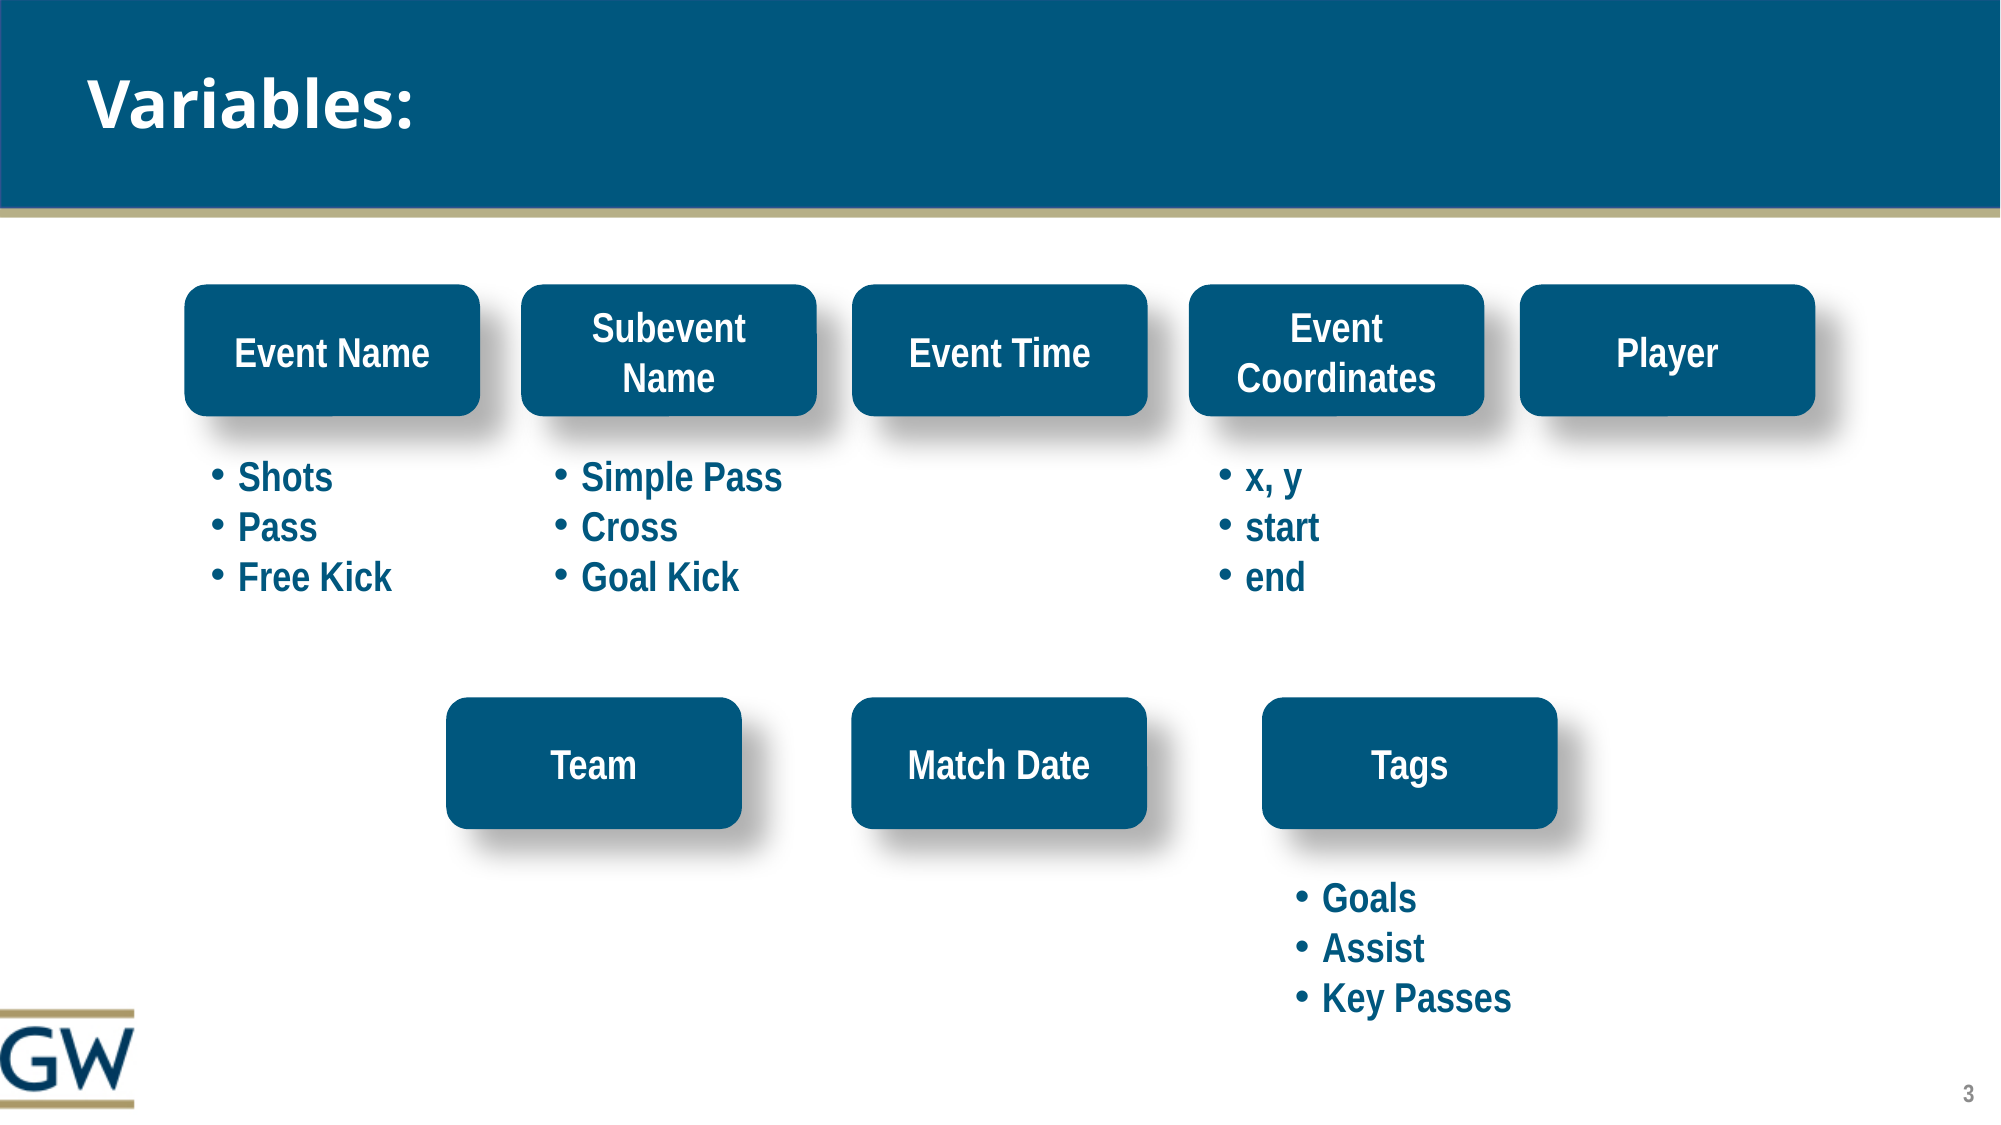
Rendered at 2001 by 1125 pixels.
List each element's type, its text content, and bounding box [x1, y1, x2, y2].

picture [0, 0, 2001, 1125]
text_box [184, 284, 1816, 1043]
text_box Variables: [72, 54, 430, 150]
slide_number 3 [1937, 1062, 2000, 1123]
